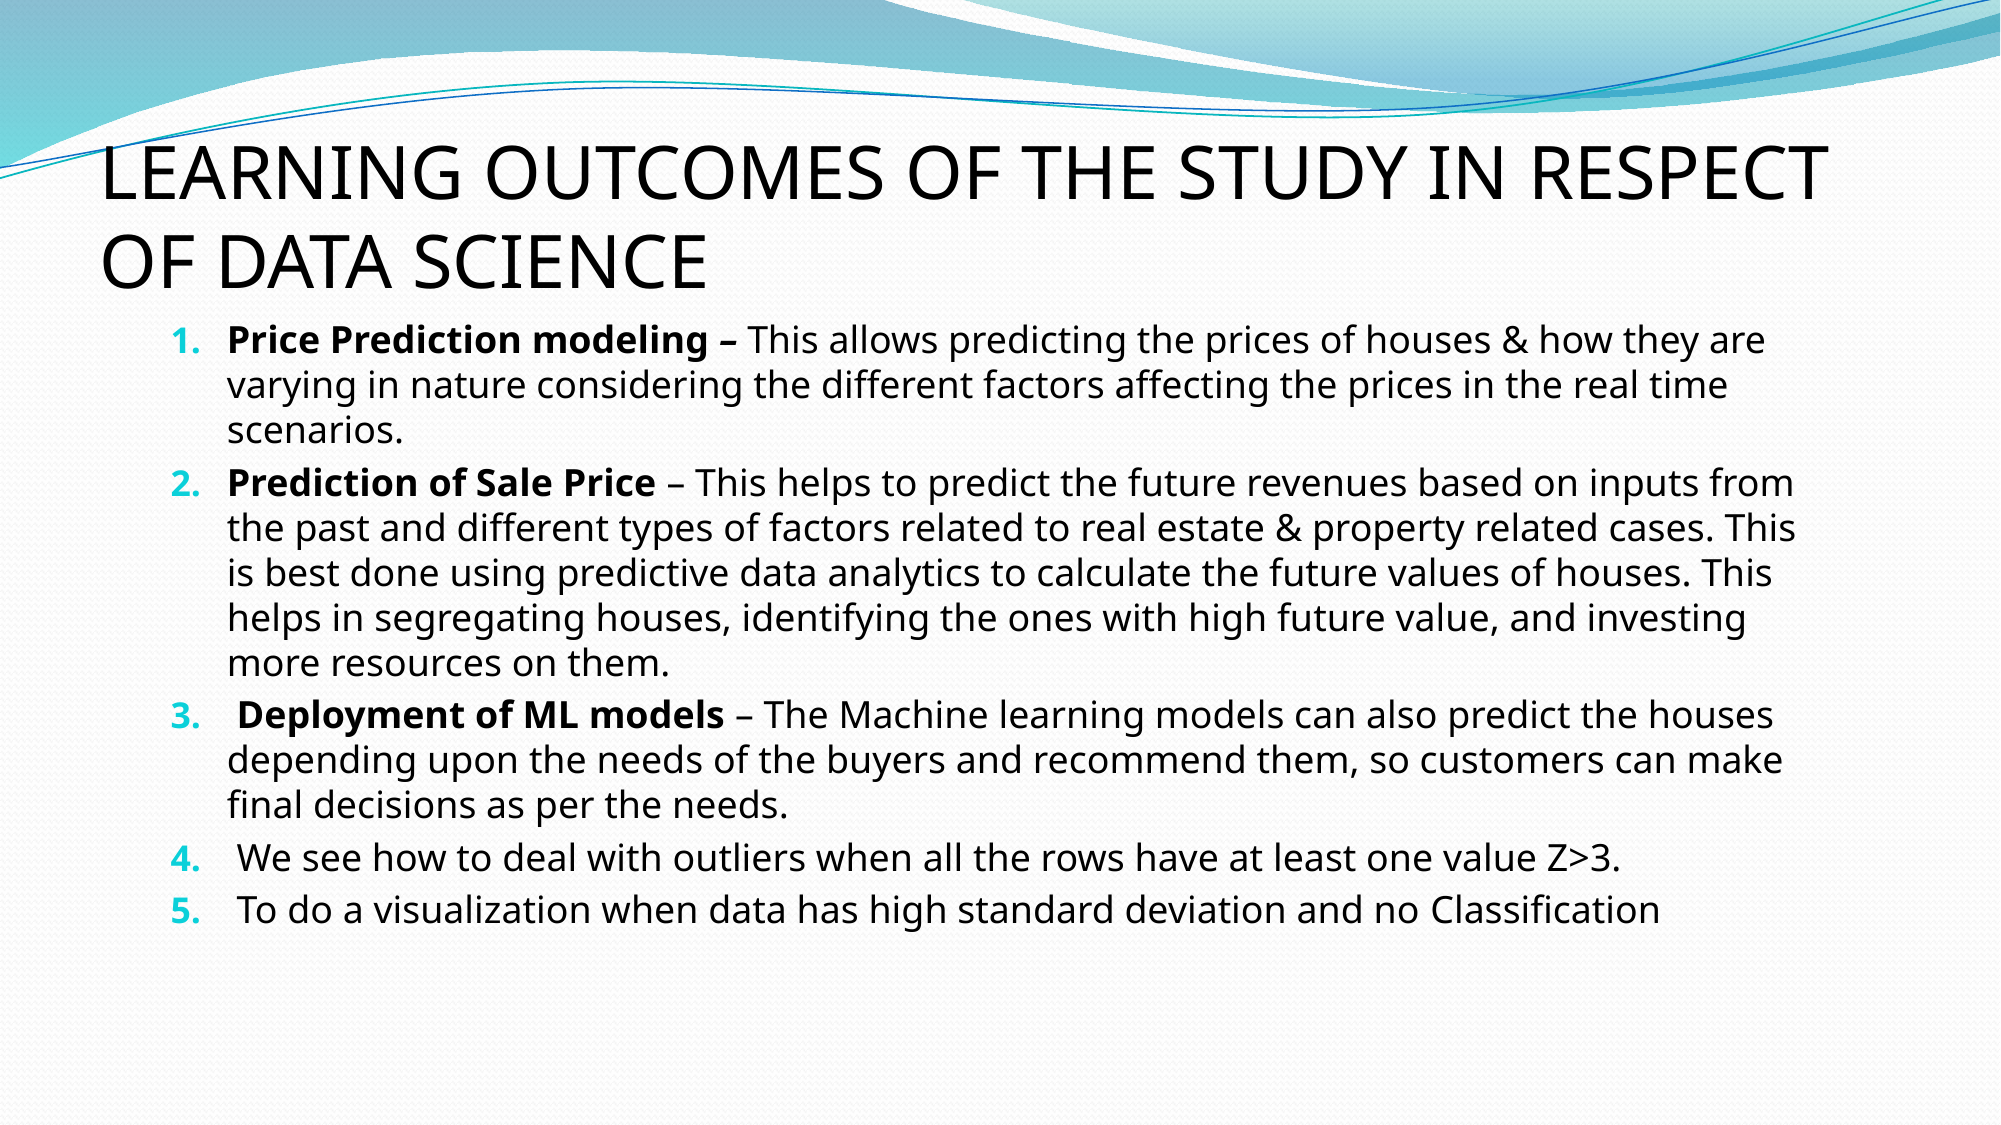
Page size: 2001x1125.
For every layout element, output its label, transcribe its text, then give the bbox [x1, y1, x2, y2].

list Price Prediction modeling – This allows predicting the prices of houses & how they are varying in nature considering the different factors affecting the prices in the real time scenarios. Prediction of Sale Price – This helps to predict the future revenues based on inputs from the past and different types of factors related to real estate & property related cases. This is best done using predictive data analytics to calculate the future values of houses. This helps in segregating houses, identifying the ones with high future value, and investing more resources on them. Deployment of ML models – The Machine learning models can also predict the houses depending upon the needs of the buyers and recommend them, so customers can make final decisions as per the needs. We see how to deal with outliers when all the rows have at least one value Z>3. To do a visualization when data has high standard deviation and no Classification [149, 308, 1849, 950]
title LEARNING OUTCOMES OF THE STUDY IN RESPECT OF DATA SCIENCE [99, 115, 1900, 303]
